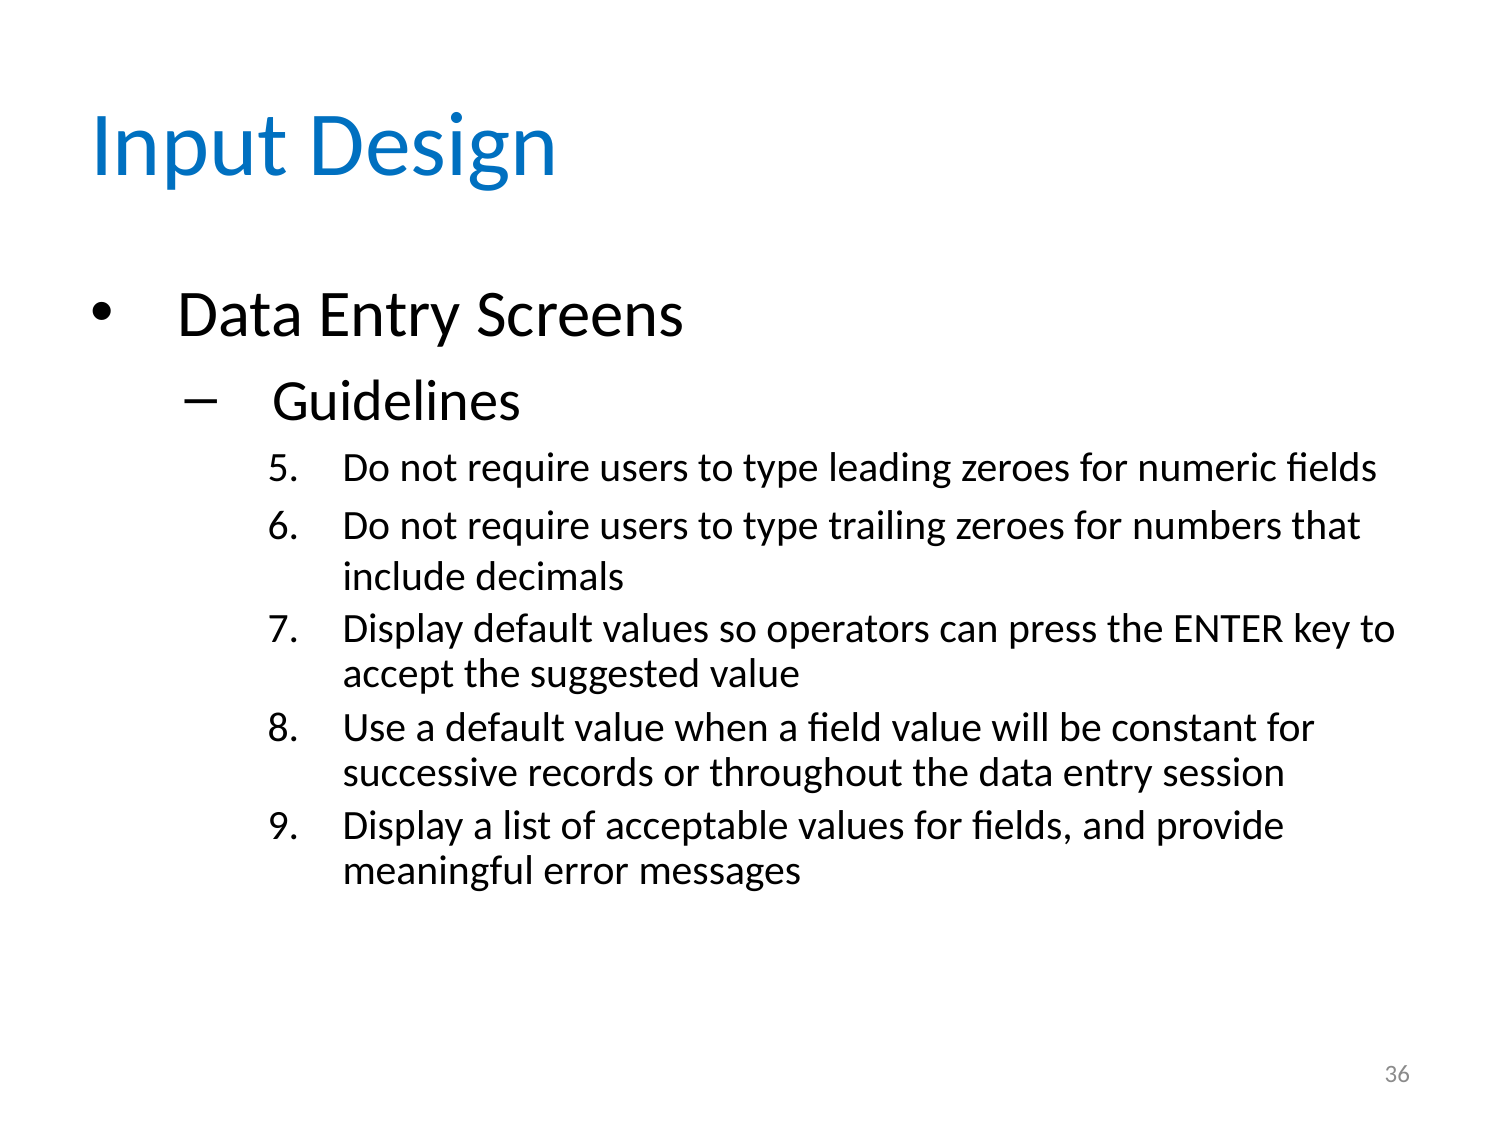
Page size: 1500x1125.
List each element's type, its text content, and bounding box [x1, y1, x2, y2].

list Data Entry Screens Guidelines Do not require users to type leading zeroes for numeric fields Do not require users to type trailing zeroes for numbers that include decimals Display default values so operators can press the ENTER key to accept the suggested value Use a default value when a field value will be constant for successive records or throughout the data entry session Display a list of acceptable values for fields, and provide meaningful error messages [74, 262, 1426, 1006]
title Input Design [74, 44, 1426, 233]
slide_number 36 [1074, 1042, 1425, 1103]
